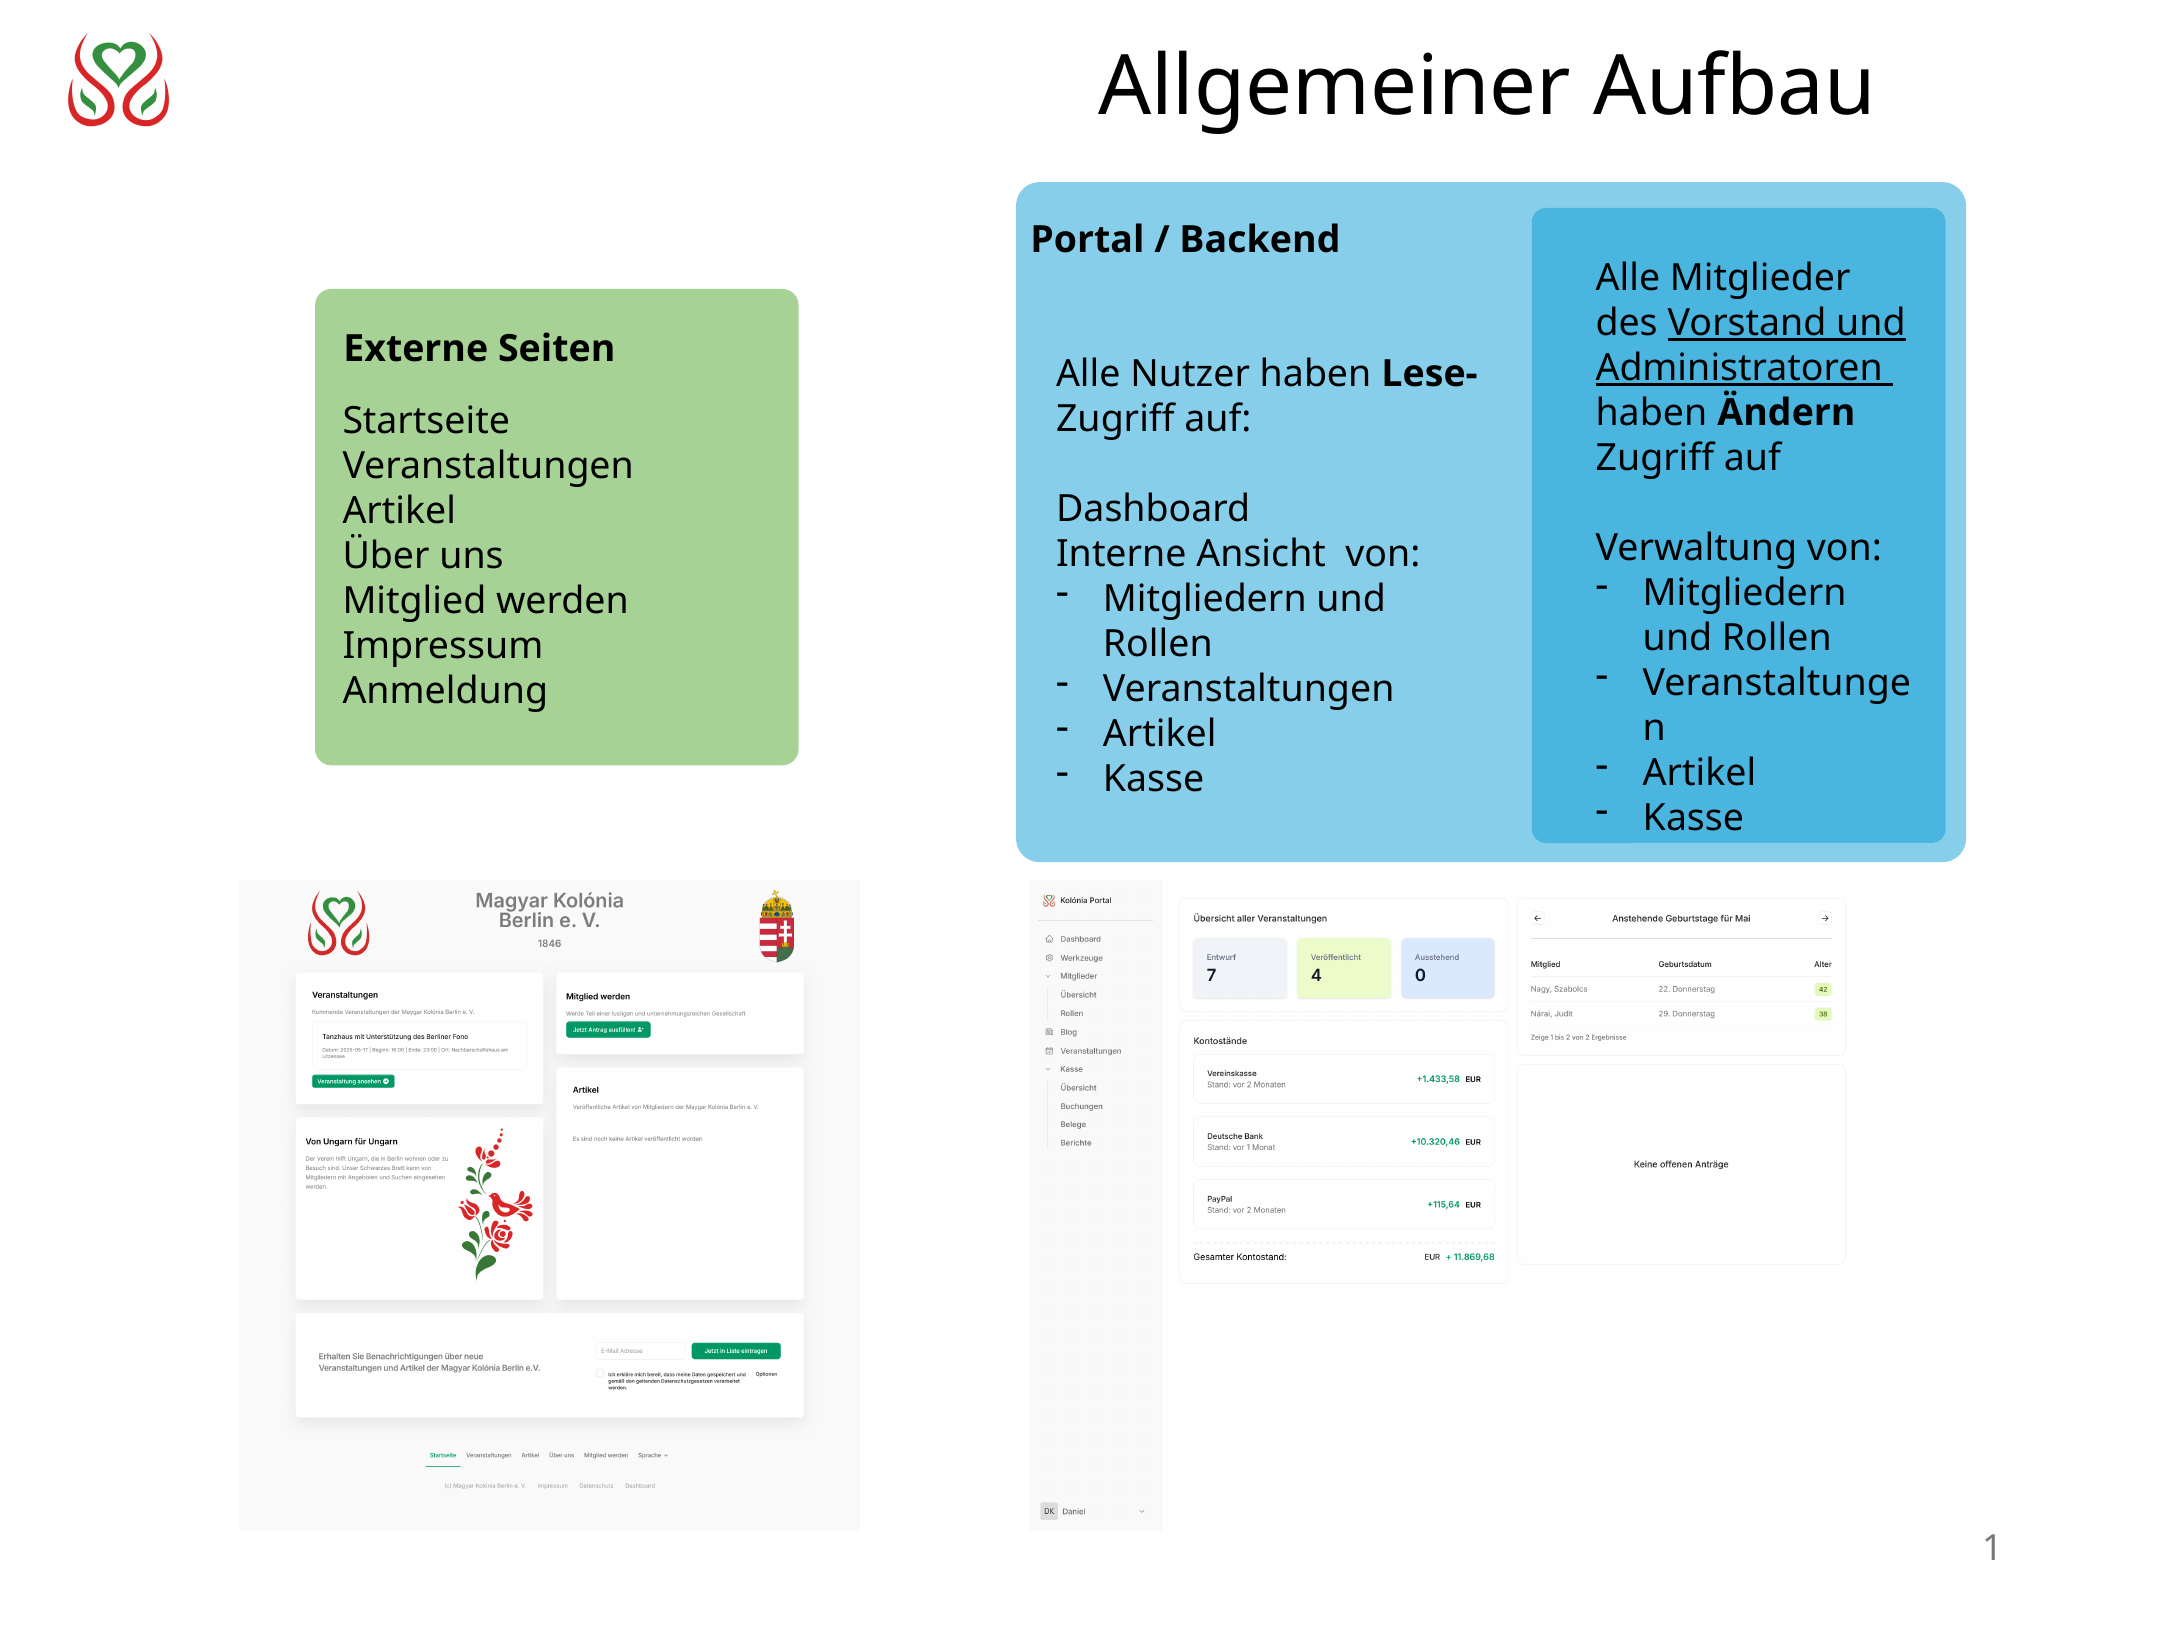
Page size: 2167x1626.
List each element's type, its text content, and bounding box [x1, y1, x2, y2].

text_box [1531, 207, 1946, 844]
text_box Externe Seiten [328, 316, 631, 377]
text_box Alle Nutzer haben Lese- Zugriff auf: Dashboard Interne Ansicht von: Mitgliedern und Rollen Veranstaltungen Artikel Kasse [1041, 341, 1507, 806]
text_box Alle Mitglieder des Vorstand und Administratoren haben Ändern Zugriff auf Verwaltung von: Mitgliedern und Rollen Veranstaltungen Artikel Kasse [1580, 245, 1933, 846]
text_box [1016, 182, 1967, 863]
picture [239, 879, 861, 1532]
slide_number 1 [1530, 1506, 2018, 1593]
picture [64, 32, 173, 127]
text_box [315, 288, 799, 766]
text_box Startseite Veranstaltungen Artikel Über uns Mitglied werden Impressum Anmeldung [327, 388, 649, 719]
picture [1028, 880, 1863, 1532]
text_box Portal / Backend [1015, 207, 1356, 268]
title Allgemeiner Aufbau [1083, 32, 2135, 143]
